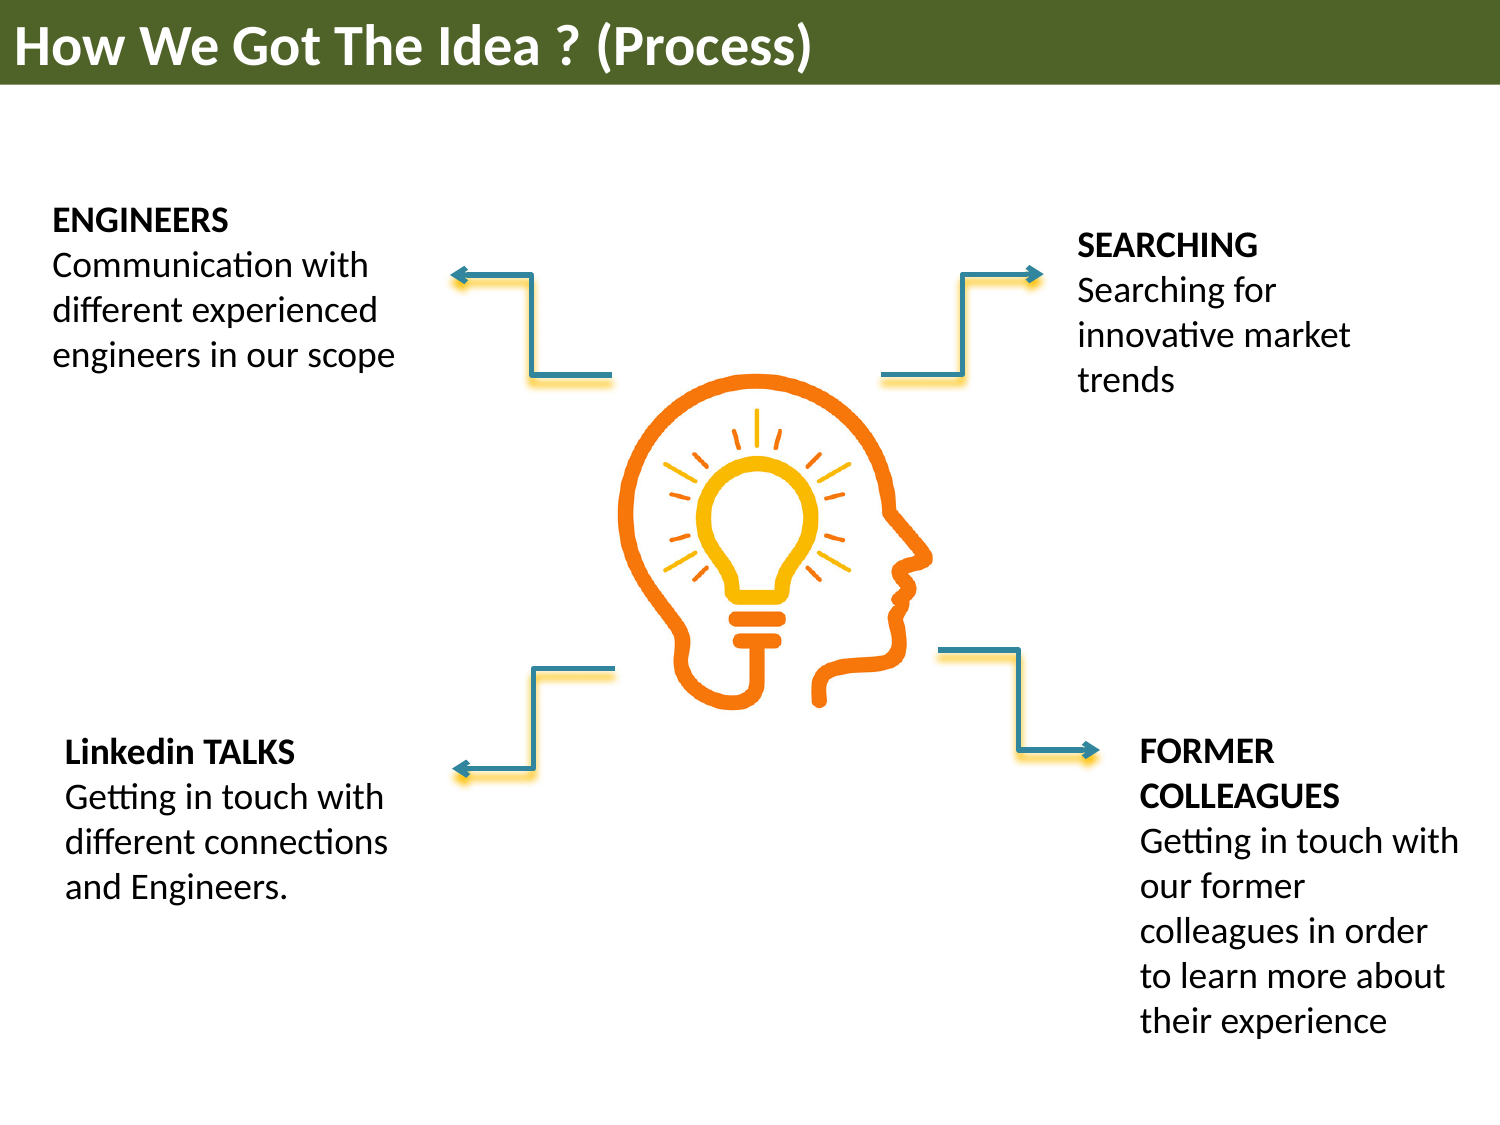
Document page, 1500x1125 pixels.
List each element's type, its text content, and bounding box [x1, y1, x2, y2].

text_box Linkedin TALKS Getting in touch with different connections and Engineers. [49, 719, 438, 915]
text_box SEARCHING Searching for innovative market trends [1062, 212, 1413, 408]
text_box ENGINEERS Communication with different experienced engineers in our scope [37, 187, 438, 383]
text_box FORMER COLLEAGUES Getting in touch with our former colleagues in order to learn more about their experience [1125, 718, 1475, 1049]
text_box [449, 274, 613, 376]
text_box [880, 273, 1044, 375]
picture [587, 349, 963, 738]
text_box How We Got The Idea ? (Process) [0, 0, 1500, 85]
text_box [937, 649, 1101, 751]
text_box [451, 668, 615, 769]
